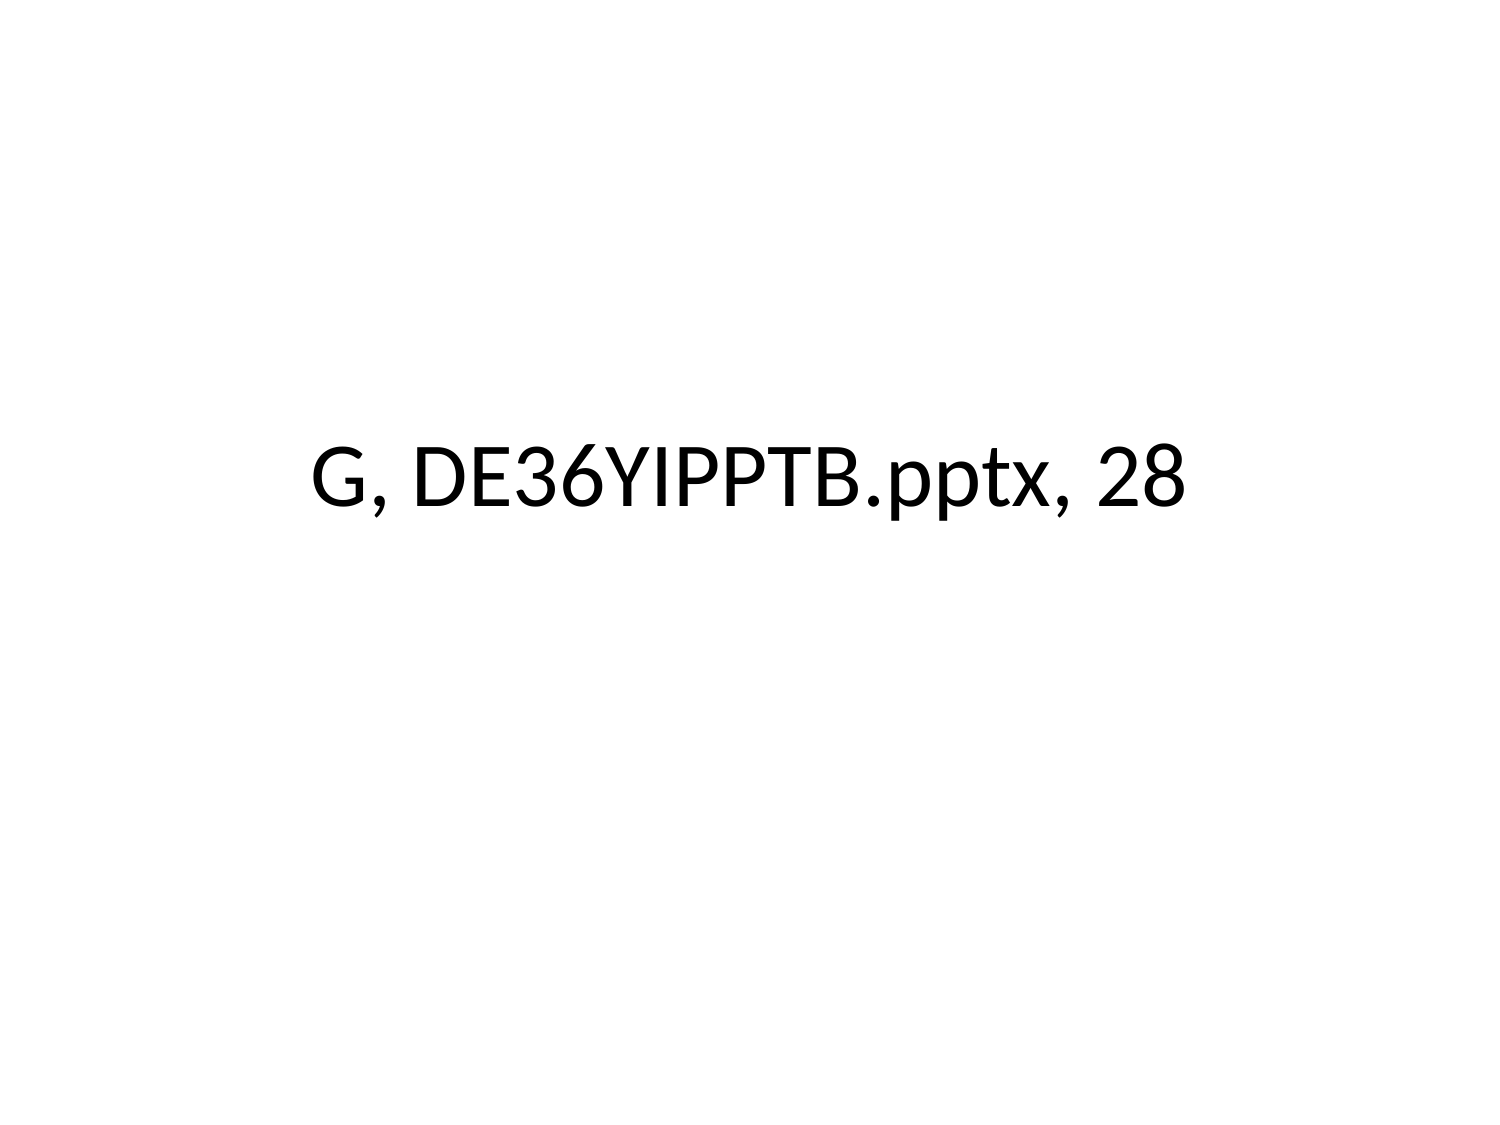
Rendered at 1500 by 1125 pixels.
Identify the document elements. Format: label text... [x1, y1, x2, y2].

title G, DE36YIPPTB.pptx, 28 [112, 349, 1388, 591]
